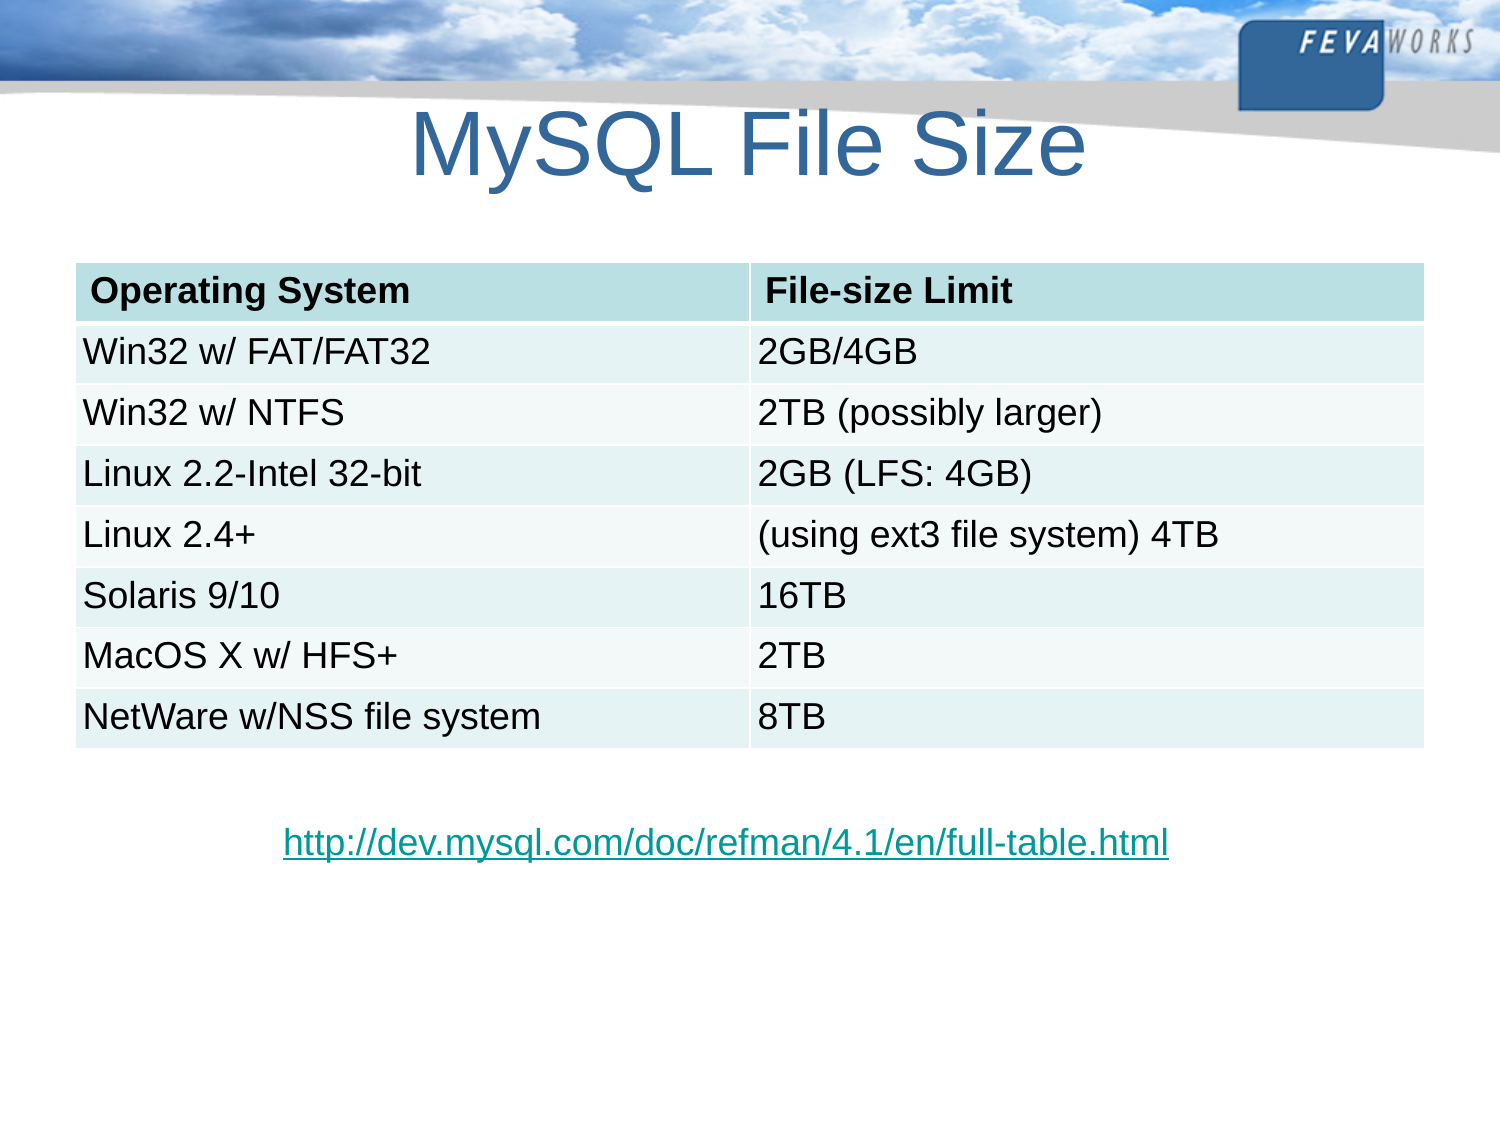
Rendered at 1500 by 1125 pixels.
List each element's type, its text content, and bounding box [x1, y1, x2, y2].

table_cell Linux 2.4+ [76, 507, 749, 566]
table_cell MacOS X w/ HFS+ [76, 628, 749, 687]
table_cell 2TB (possibly larger) [751, 385, 1424, 444]
table_cell 2GB (LFS: 4GB) [751, 446, 1424, 505]
table_cell Solaris 9/10 [76, 568, 749, 627]
table_cell Linux 2.2-Intel 32-bit [76, 446, 749, 505]
table_header File-size Limit [751, 263, 1424, 321]
table_cell (using ext3 file system) 4TB [751, 507, 1424, 566]
table_cell Win32 w/ FAT/FAT32 [76, 326, 749, 383]
table_cell 2GB/4GB [751, 326, 1424, 383]
table_cell 8TB [751, 689, 1424, 748]
table_cell 2TB [751, 628, 1424, 687]
picture [0, 0, 1500, 1125]
text_box http://dev.mysql.com/doc/refman/4.1/en/full-table.html [159, 810, 1294, 871]
title MySQL File Size [75, 45, 1425, 233]
table_cell 16TB [751, 568, 1424, 627]
table_header Operating System [76, 263, 749, 321]
table_cell Win32 w/ NTFS [76, 385, 749, 444]
table_cell NetWare w/NSS file system [76, 689, 749, 748]
